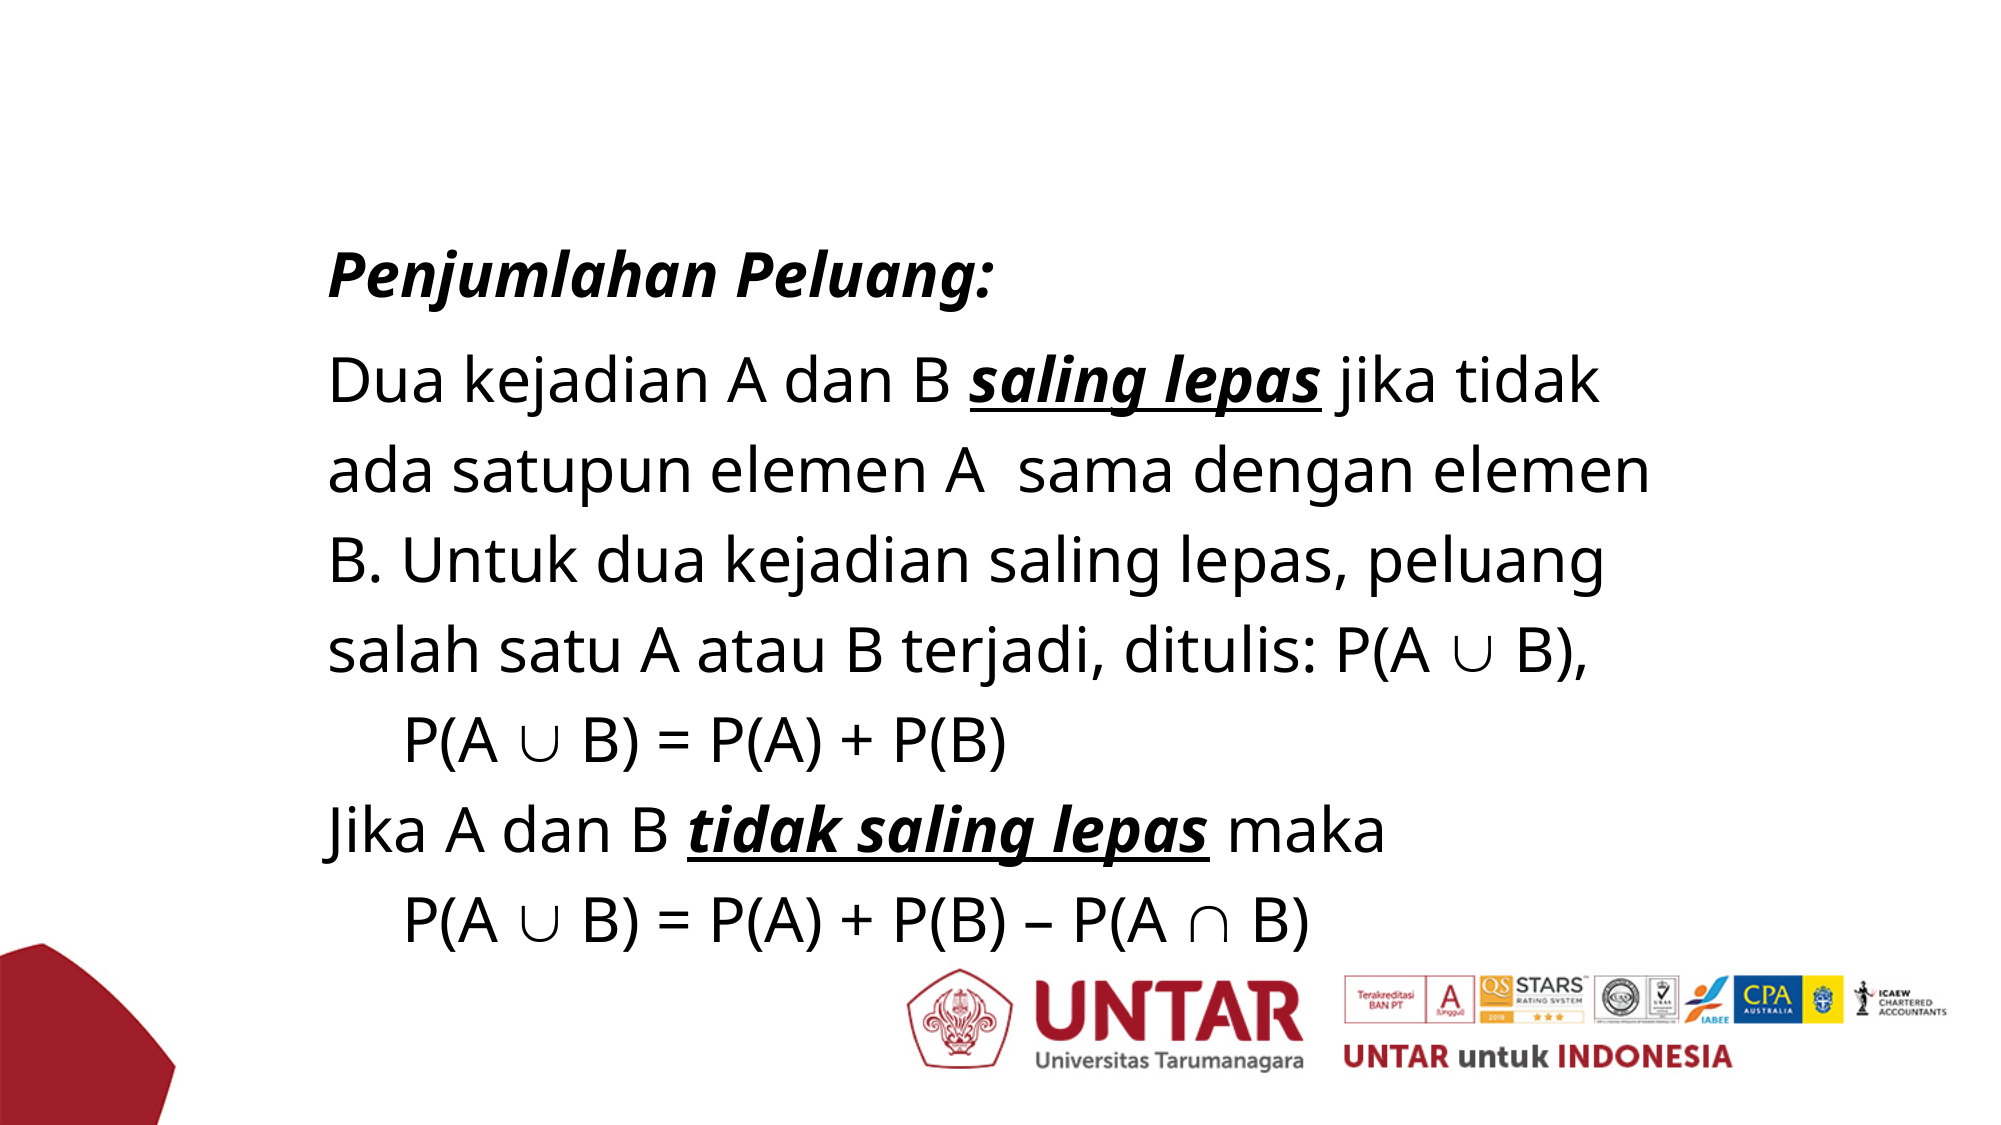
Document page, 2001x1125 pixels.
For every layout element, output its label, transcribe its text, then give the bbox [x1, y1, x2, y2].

text_box Penjumlahan Peluang: Dua kejadian A dan B saling lepas jika tidak ada satupun elemen A sama dengan elemen B. Untuk dua kejadian saling lepas, peluang salah satu A atau B terjadi, ditulis: P(A  B), P(A  B) = P(A) + P(B) Jika A dan B tidak saling lepas maka P(A  B) = P(A) + P(B) – P(A  B) [312, 212, 1688, 962]
picture [0, 0, 2001, 1125]
